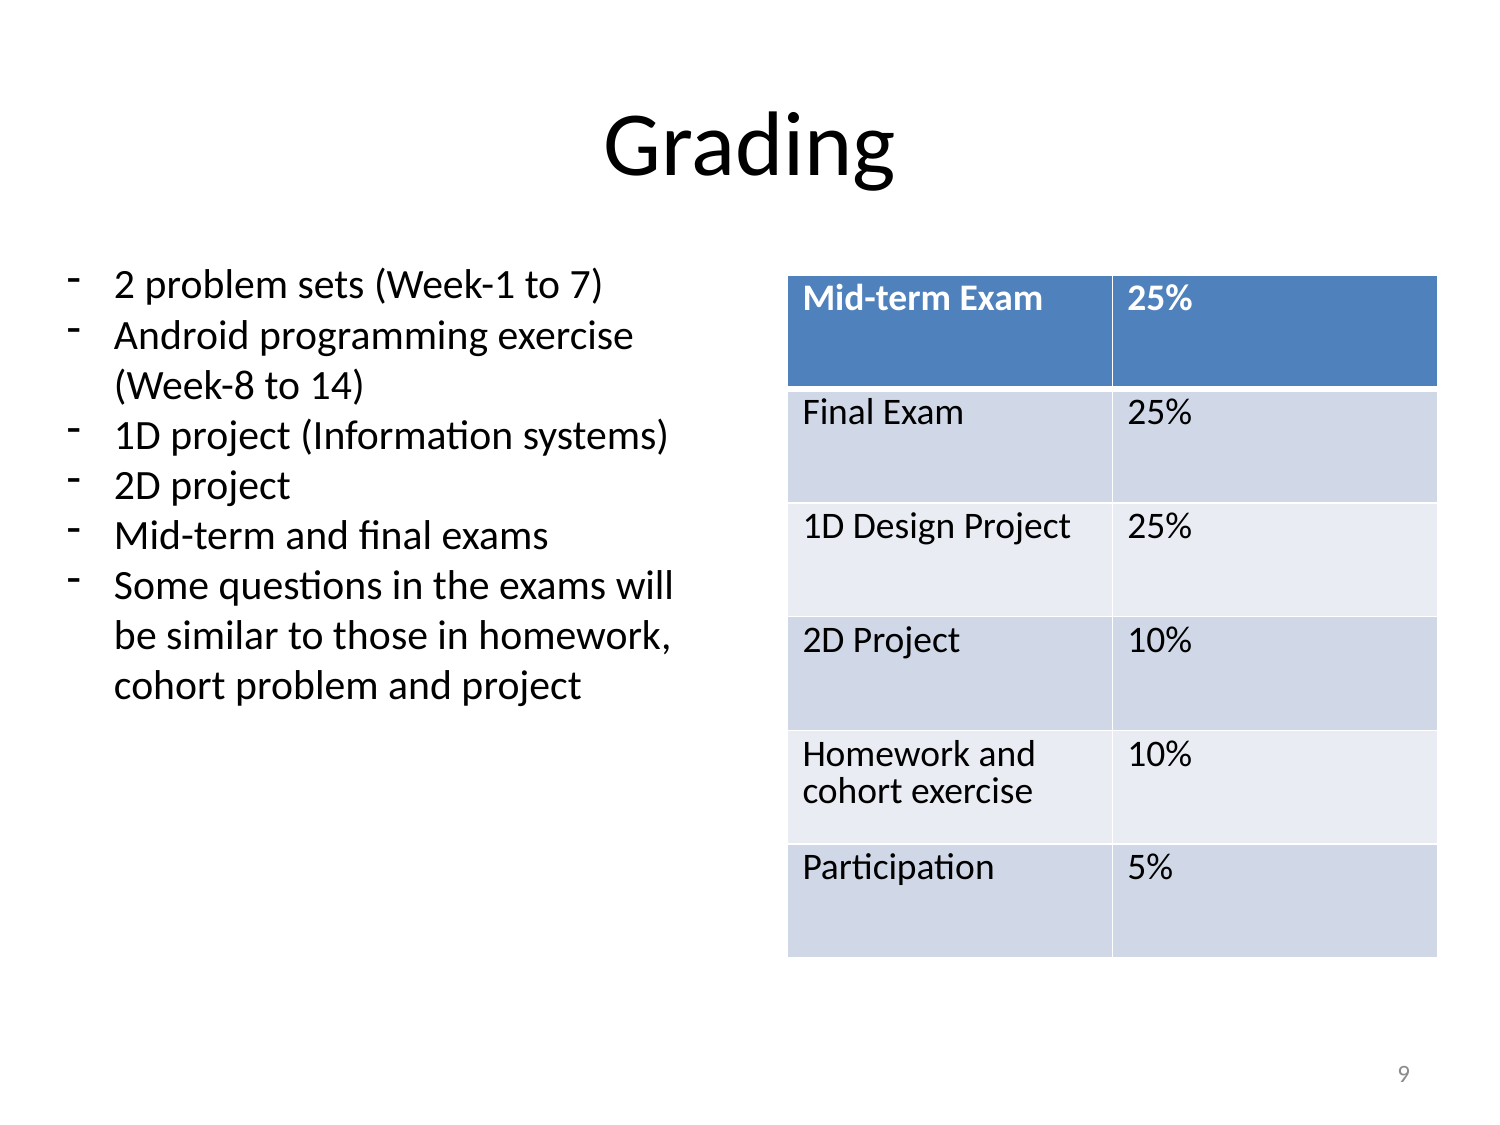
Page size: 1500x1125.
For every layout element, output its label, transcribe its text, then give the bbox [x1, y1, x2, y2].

title Grading [75, 45, 1425, 233]
table_cell 25% [1113, 504, 1437, 616]
table_cell Homework and cohort exercise [788, 731, 1112, 843]
table_cell 10% [1113, 731, 1437, 843]
text_box 2 problem sets (Week-1 to 7) Android programming exercise (Week-8 to 14) 1D project (Information systems) 2D project Mid-term and final exams Some questions in the exams will be similar to those in homework, cohort problem and project [52, 249, 740, 815]
table_cell Final Exam [788, 392, 1112, 502]
table_cell 25% [1113, 392, 1437, 502]
slide_number 9 [1074, 1042, 1425, 1103]
table_cell 5% [1113, 845, 1437, 957]
table_header Mid-term Exam [788, 276, 1112, 386]
table_cell 1D Design Project [788, 504, 1112, 616]
table_header 25% [1113, 276, 1437, 386]
table_cell 2D Project [788, 617, 1112, 730]
table_cell Participation [788, 845, 1112, 957]
table_cell 10% [1113, 617, 1437, 730]
